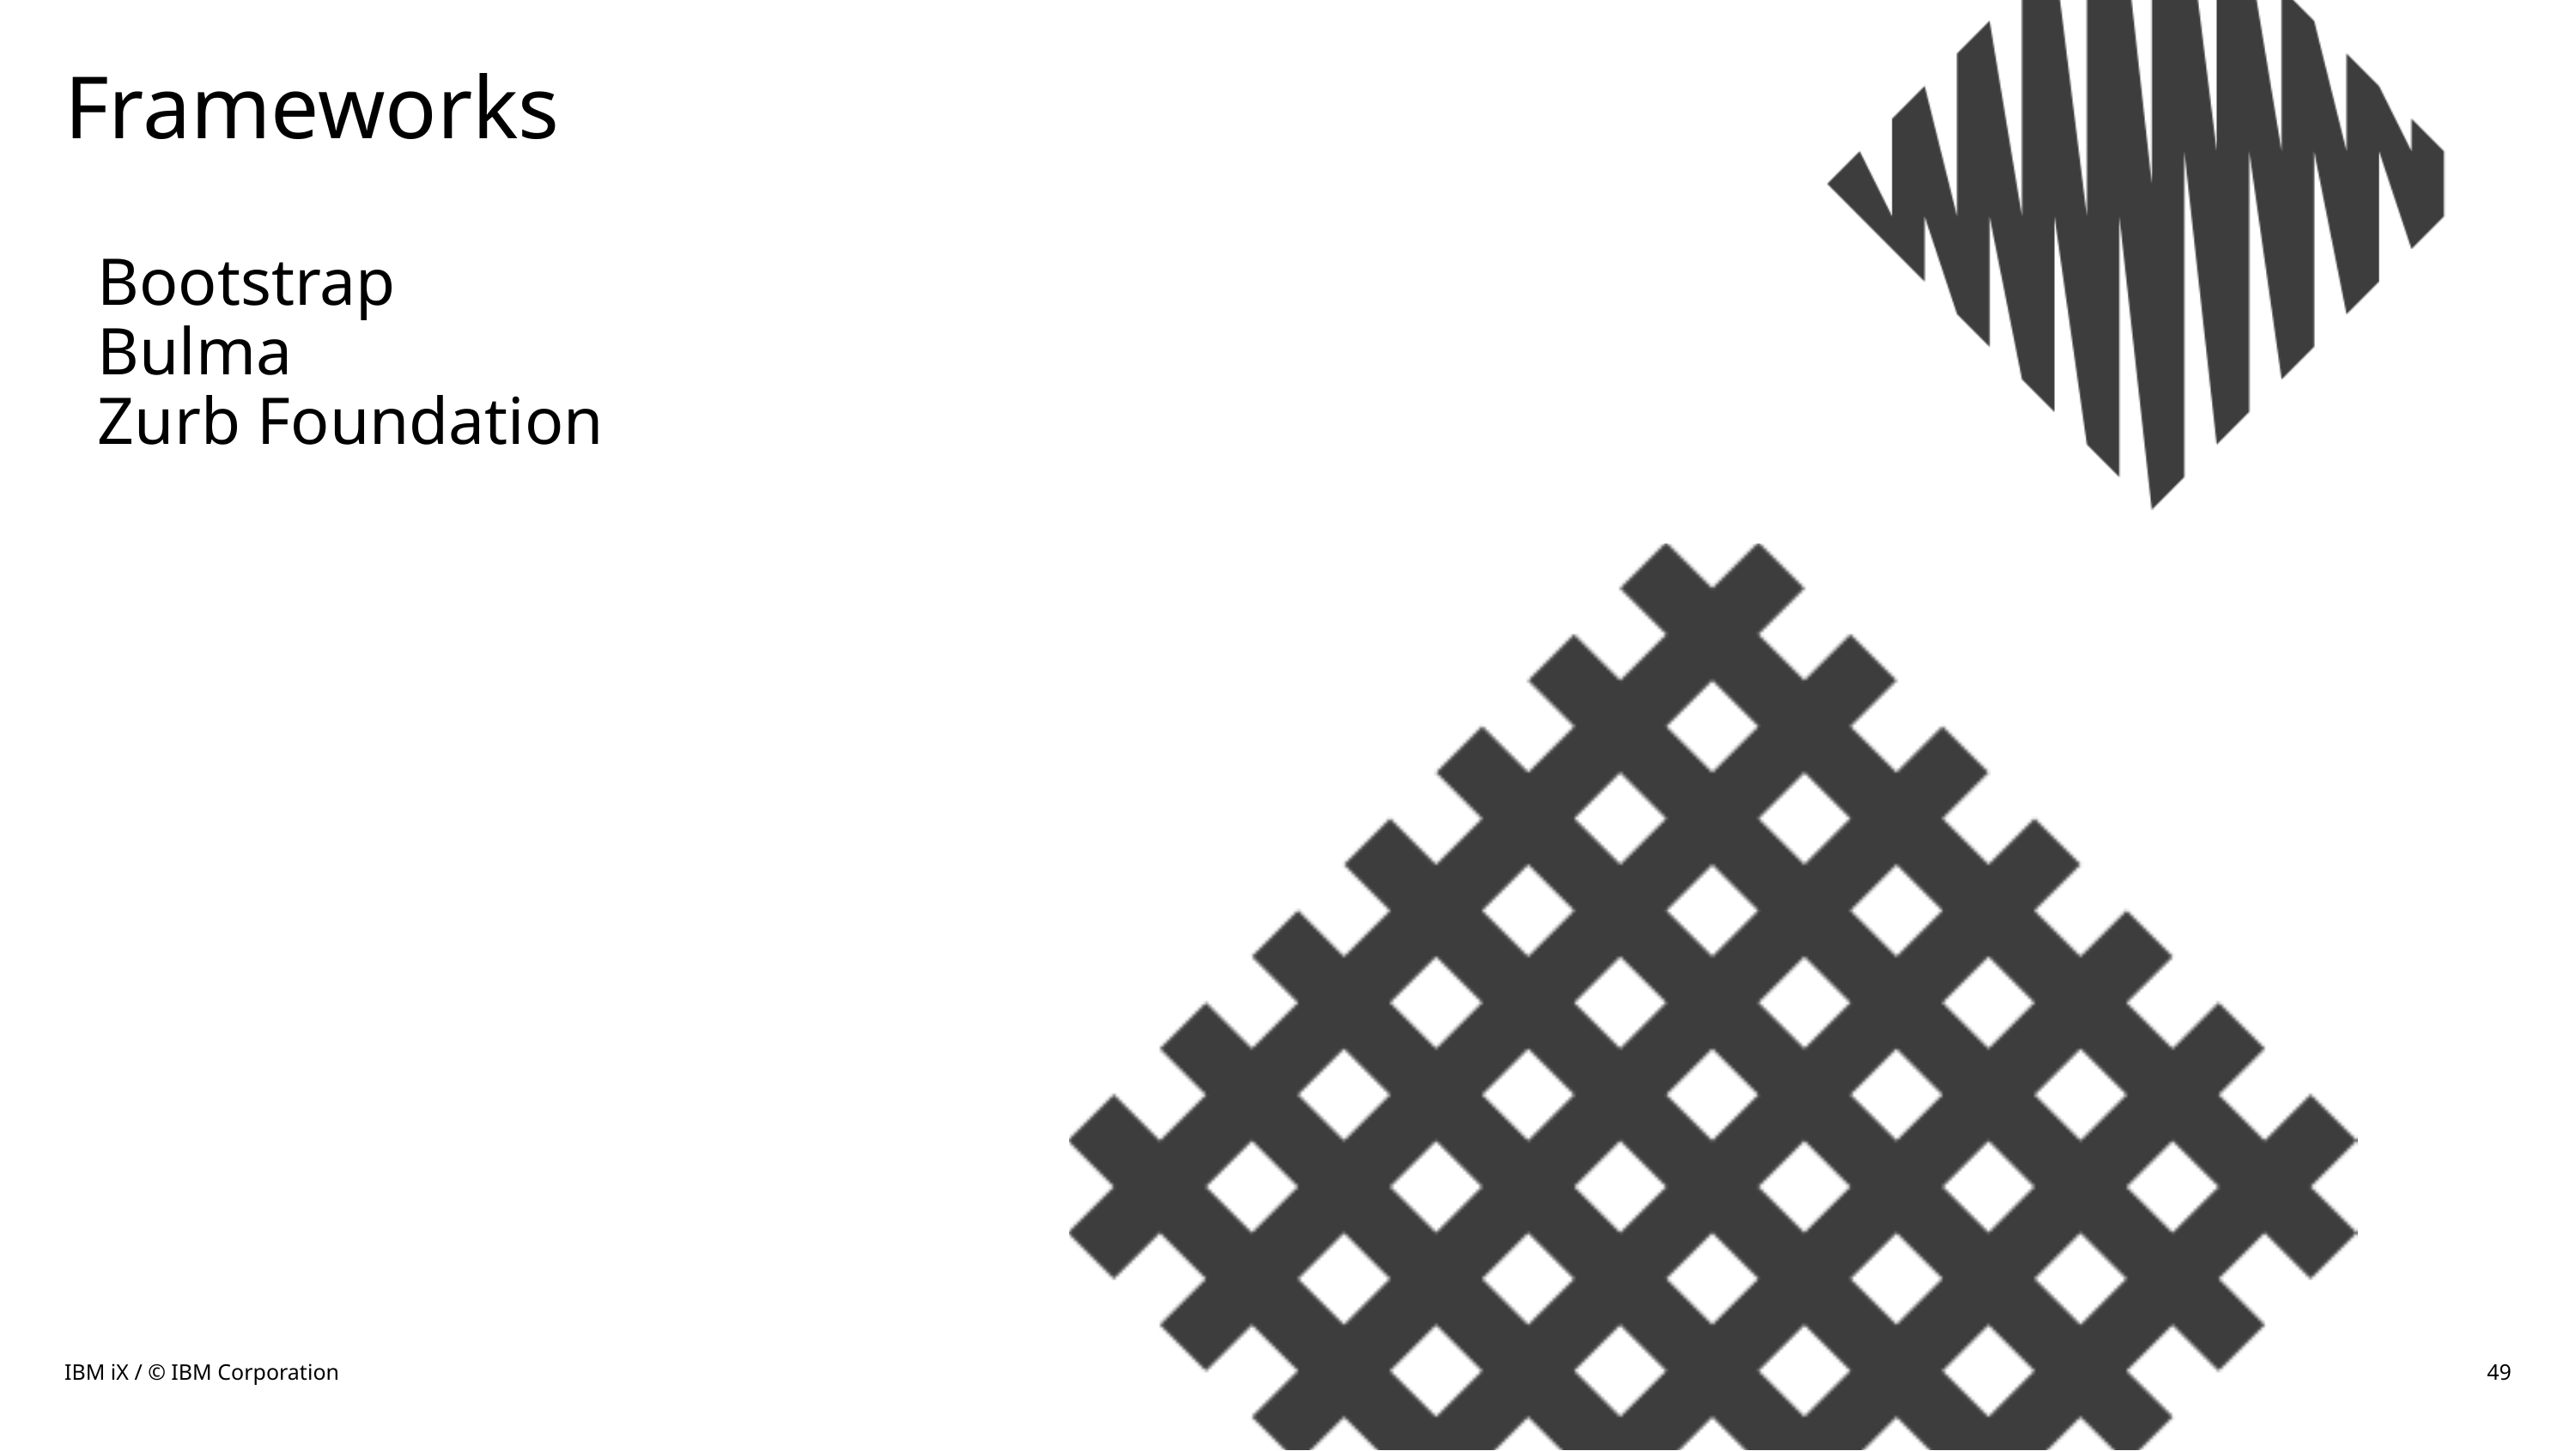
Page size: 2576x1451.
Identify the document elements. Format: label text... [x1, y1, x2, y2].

picture [1069, 543, 2358, 1450]
picture [1826, 0, 2446, 511]
footer IBM iX / © IBM Corporation [64, 1350, 1064, 1397]
slide_number 49 [2363, 1350, 2512, 1397]
title Frameworks Bootstrap Bulma Zurb Foundation [64, 64, 1224, 1270]
